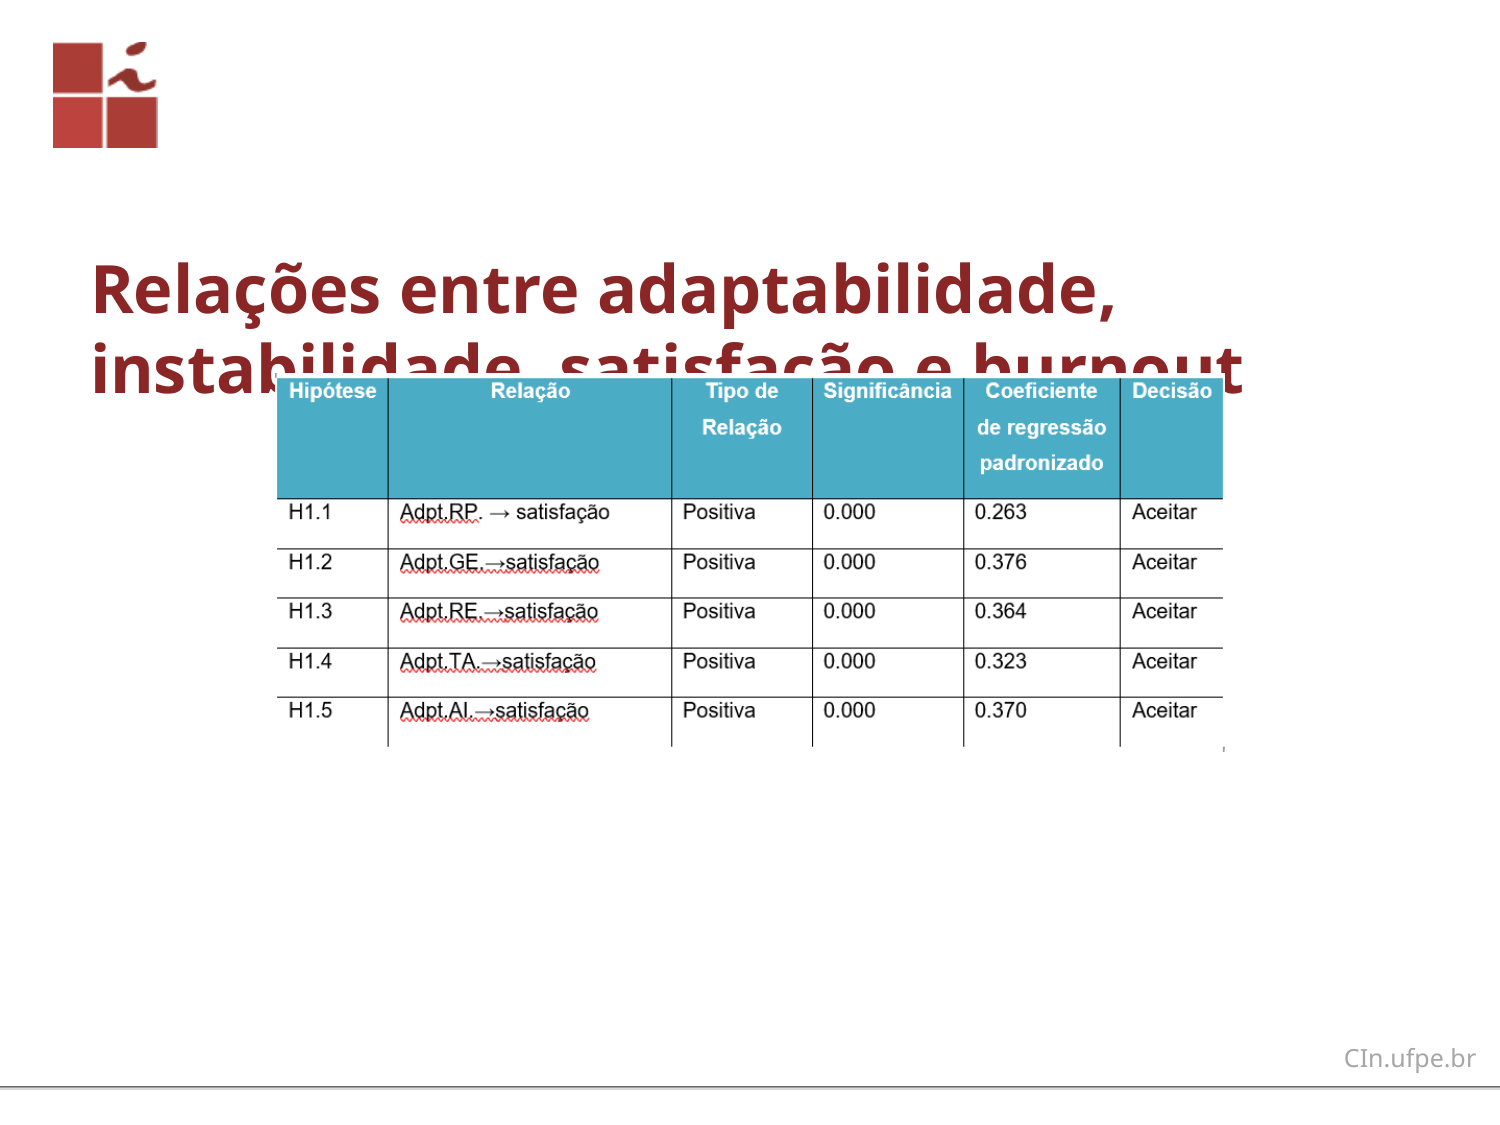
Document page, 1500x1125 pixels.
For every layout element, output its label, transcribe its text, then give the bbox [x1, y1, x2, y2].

title Relações entre adaptabilidade, instabilidade, satisfação e burnout [75, 233, 1425, 421]
picture [275, 373, 1225, 752]
picture [53, 42, 158, 148]
picture [0, 1086, 1500, 1090]
